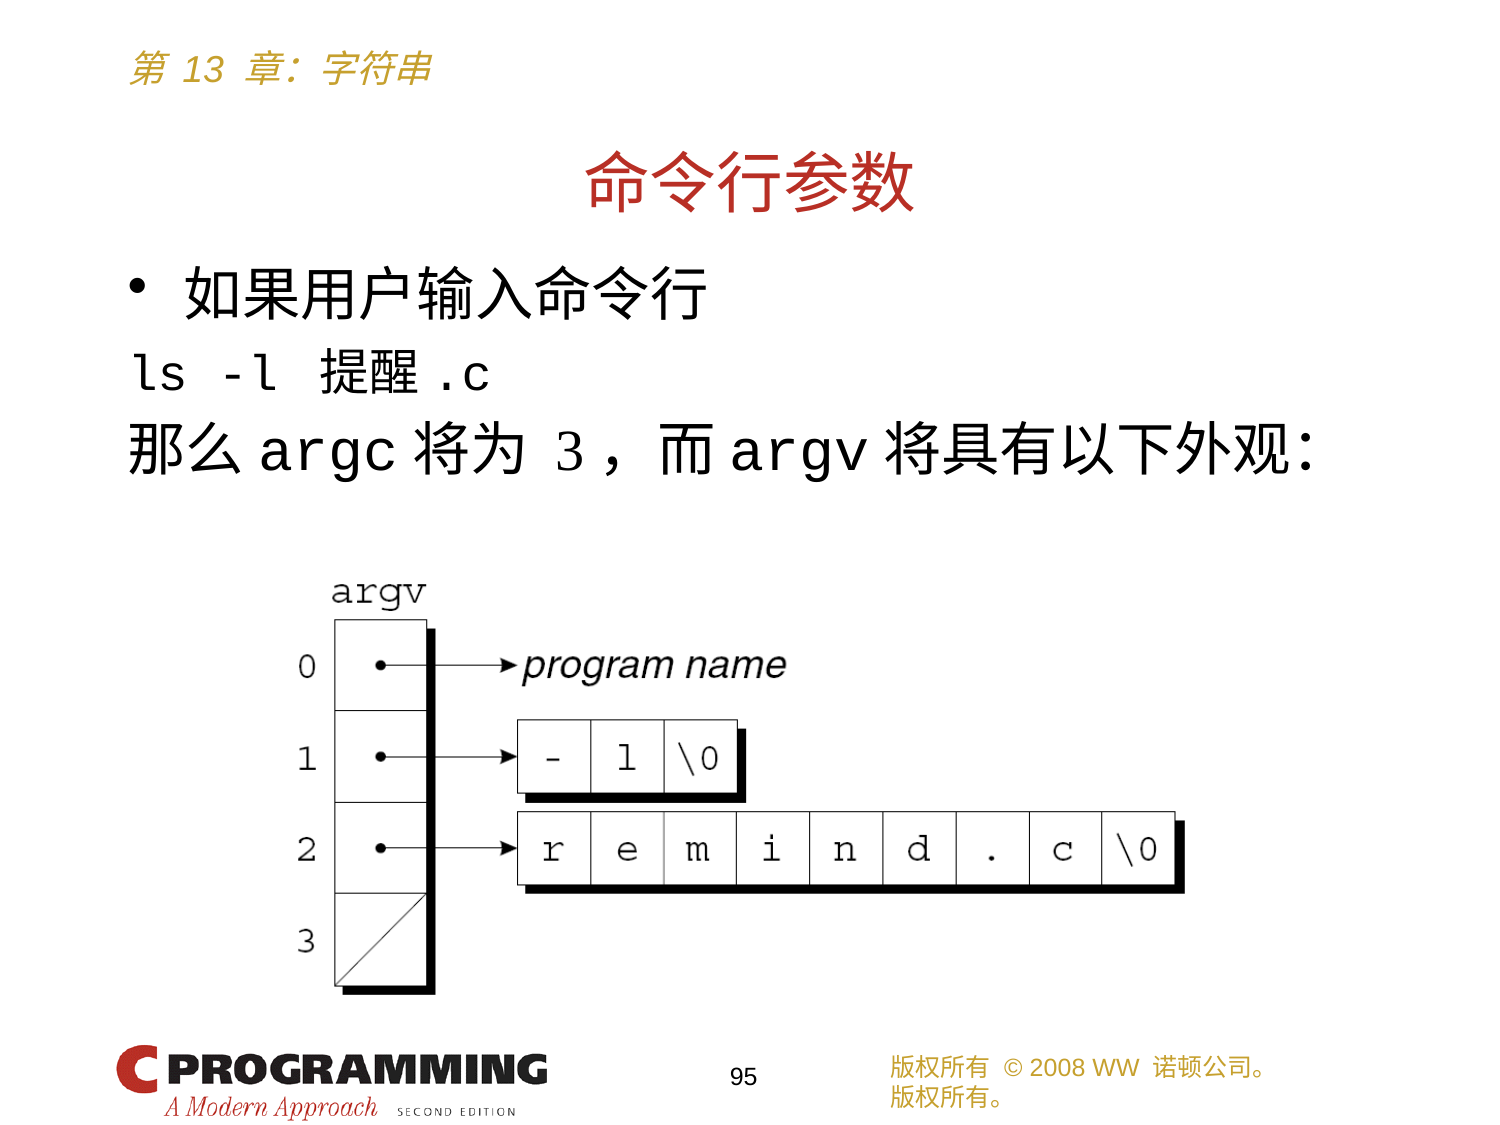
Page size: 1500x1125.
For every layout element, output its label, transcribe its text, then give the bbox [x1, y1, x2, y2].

picture [291, 577, 1192, 1001]
picture [112, 1041, 550, 1123]
footer 版权所有 © 2008 WW 诺顿公司。 版权所有。 [874, 1043, 1388, 1119]
title 命令行参数 [112, 125, 1388, 238]
list 如果用户输入命令行 ls -l 提醒.c 那么argc将为 3，而argv将具有以下外观： [112, 249, 1388, 1038]
slide_number 95 [687, 1049, 801, 1101]
